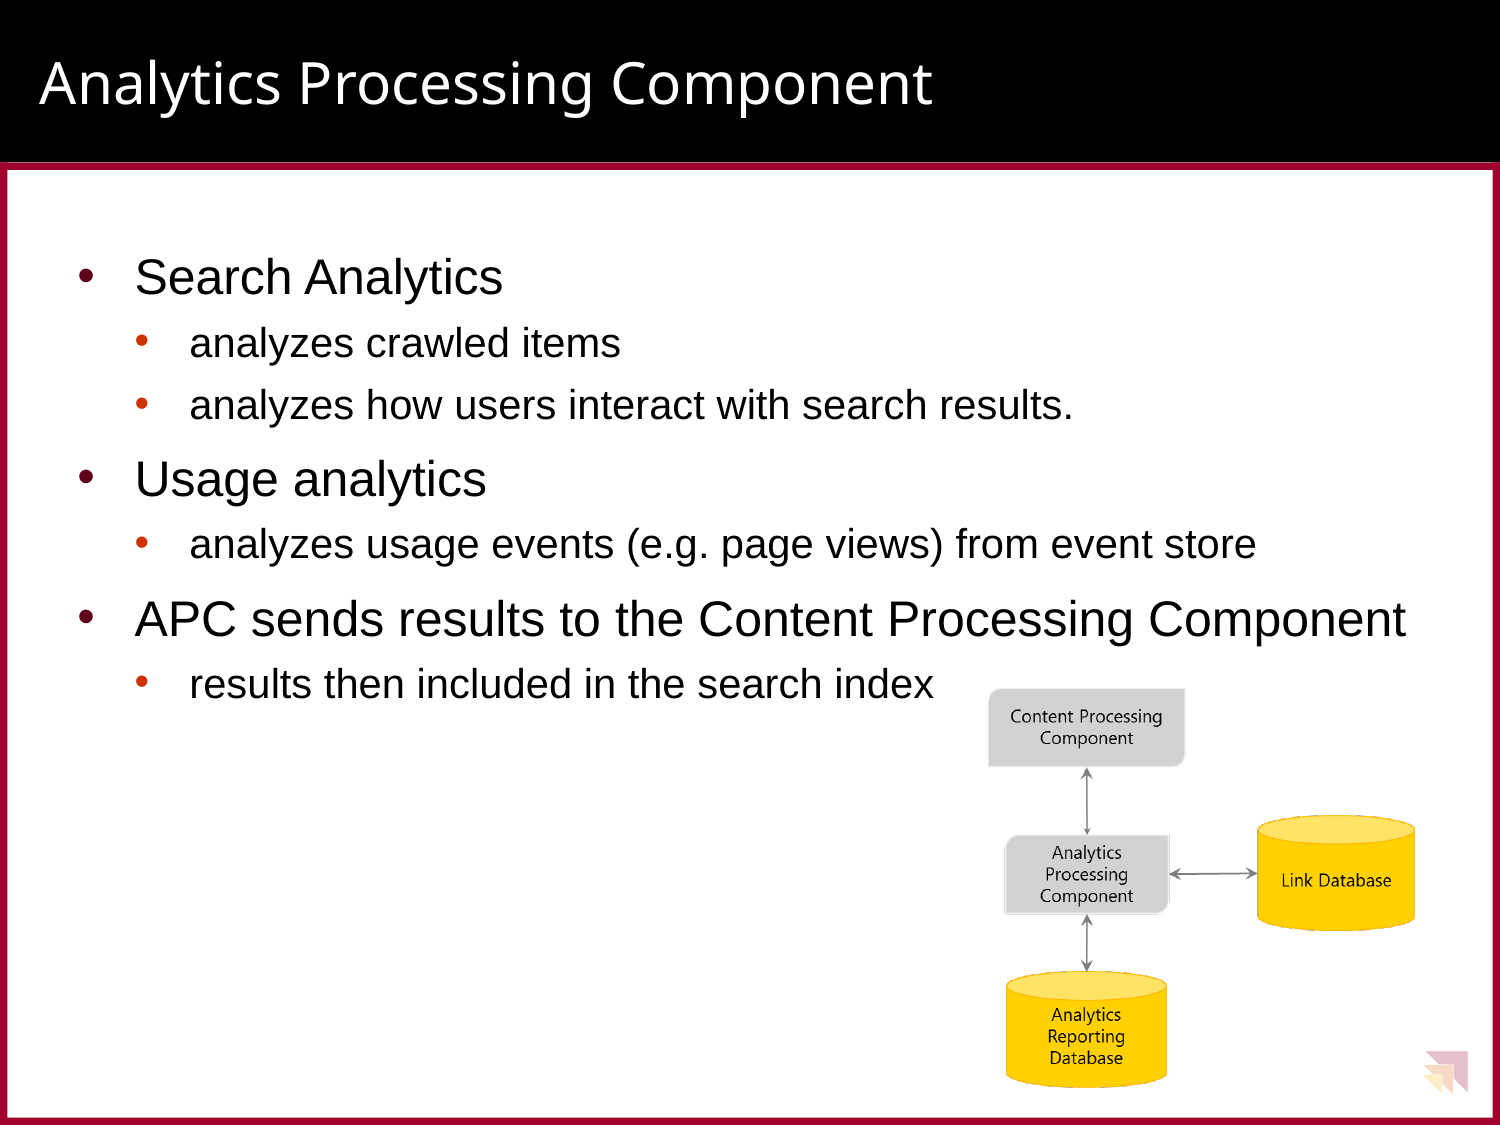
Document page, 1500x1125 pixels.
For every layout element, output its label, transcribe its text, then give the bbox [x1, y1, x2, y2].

picture [987, 687, 1415, 1088]
title Analytics Processing Component [24, 12, 1438, 150]
list Search Analytics analyzes crawled items analyzes how users interact with search results. Usage analytics analyzes usage events (e.g. page views) from event store APC sends results to the Content Processing Component results then included in the search index [62, 237, 1438, 1088]
